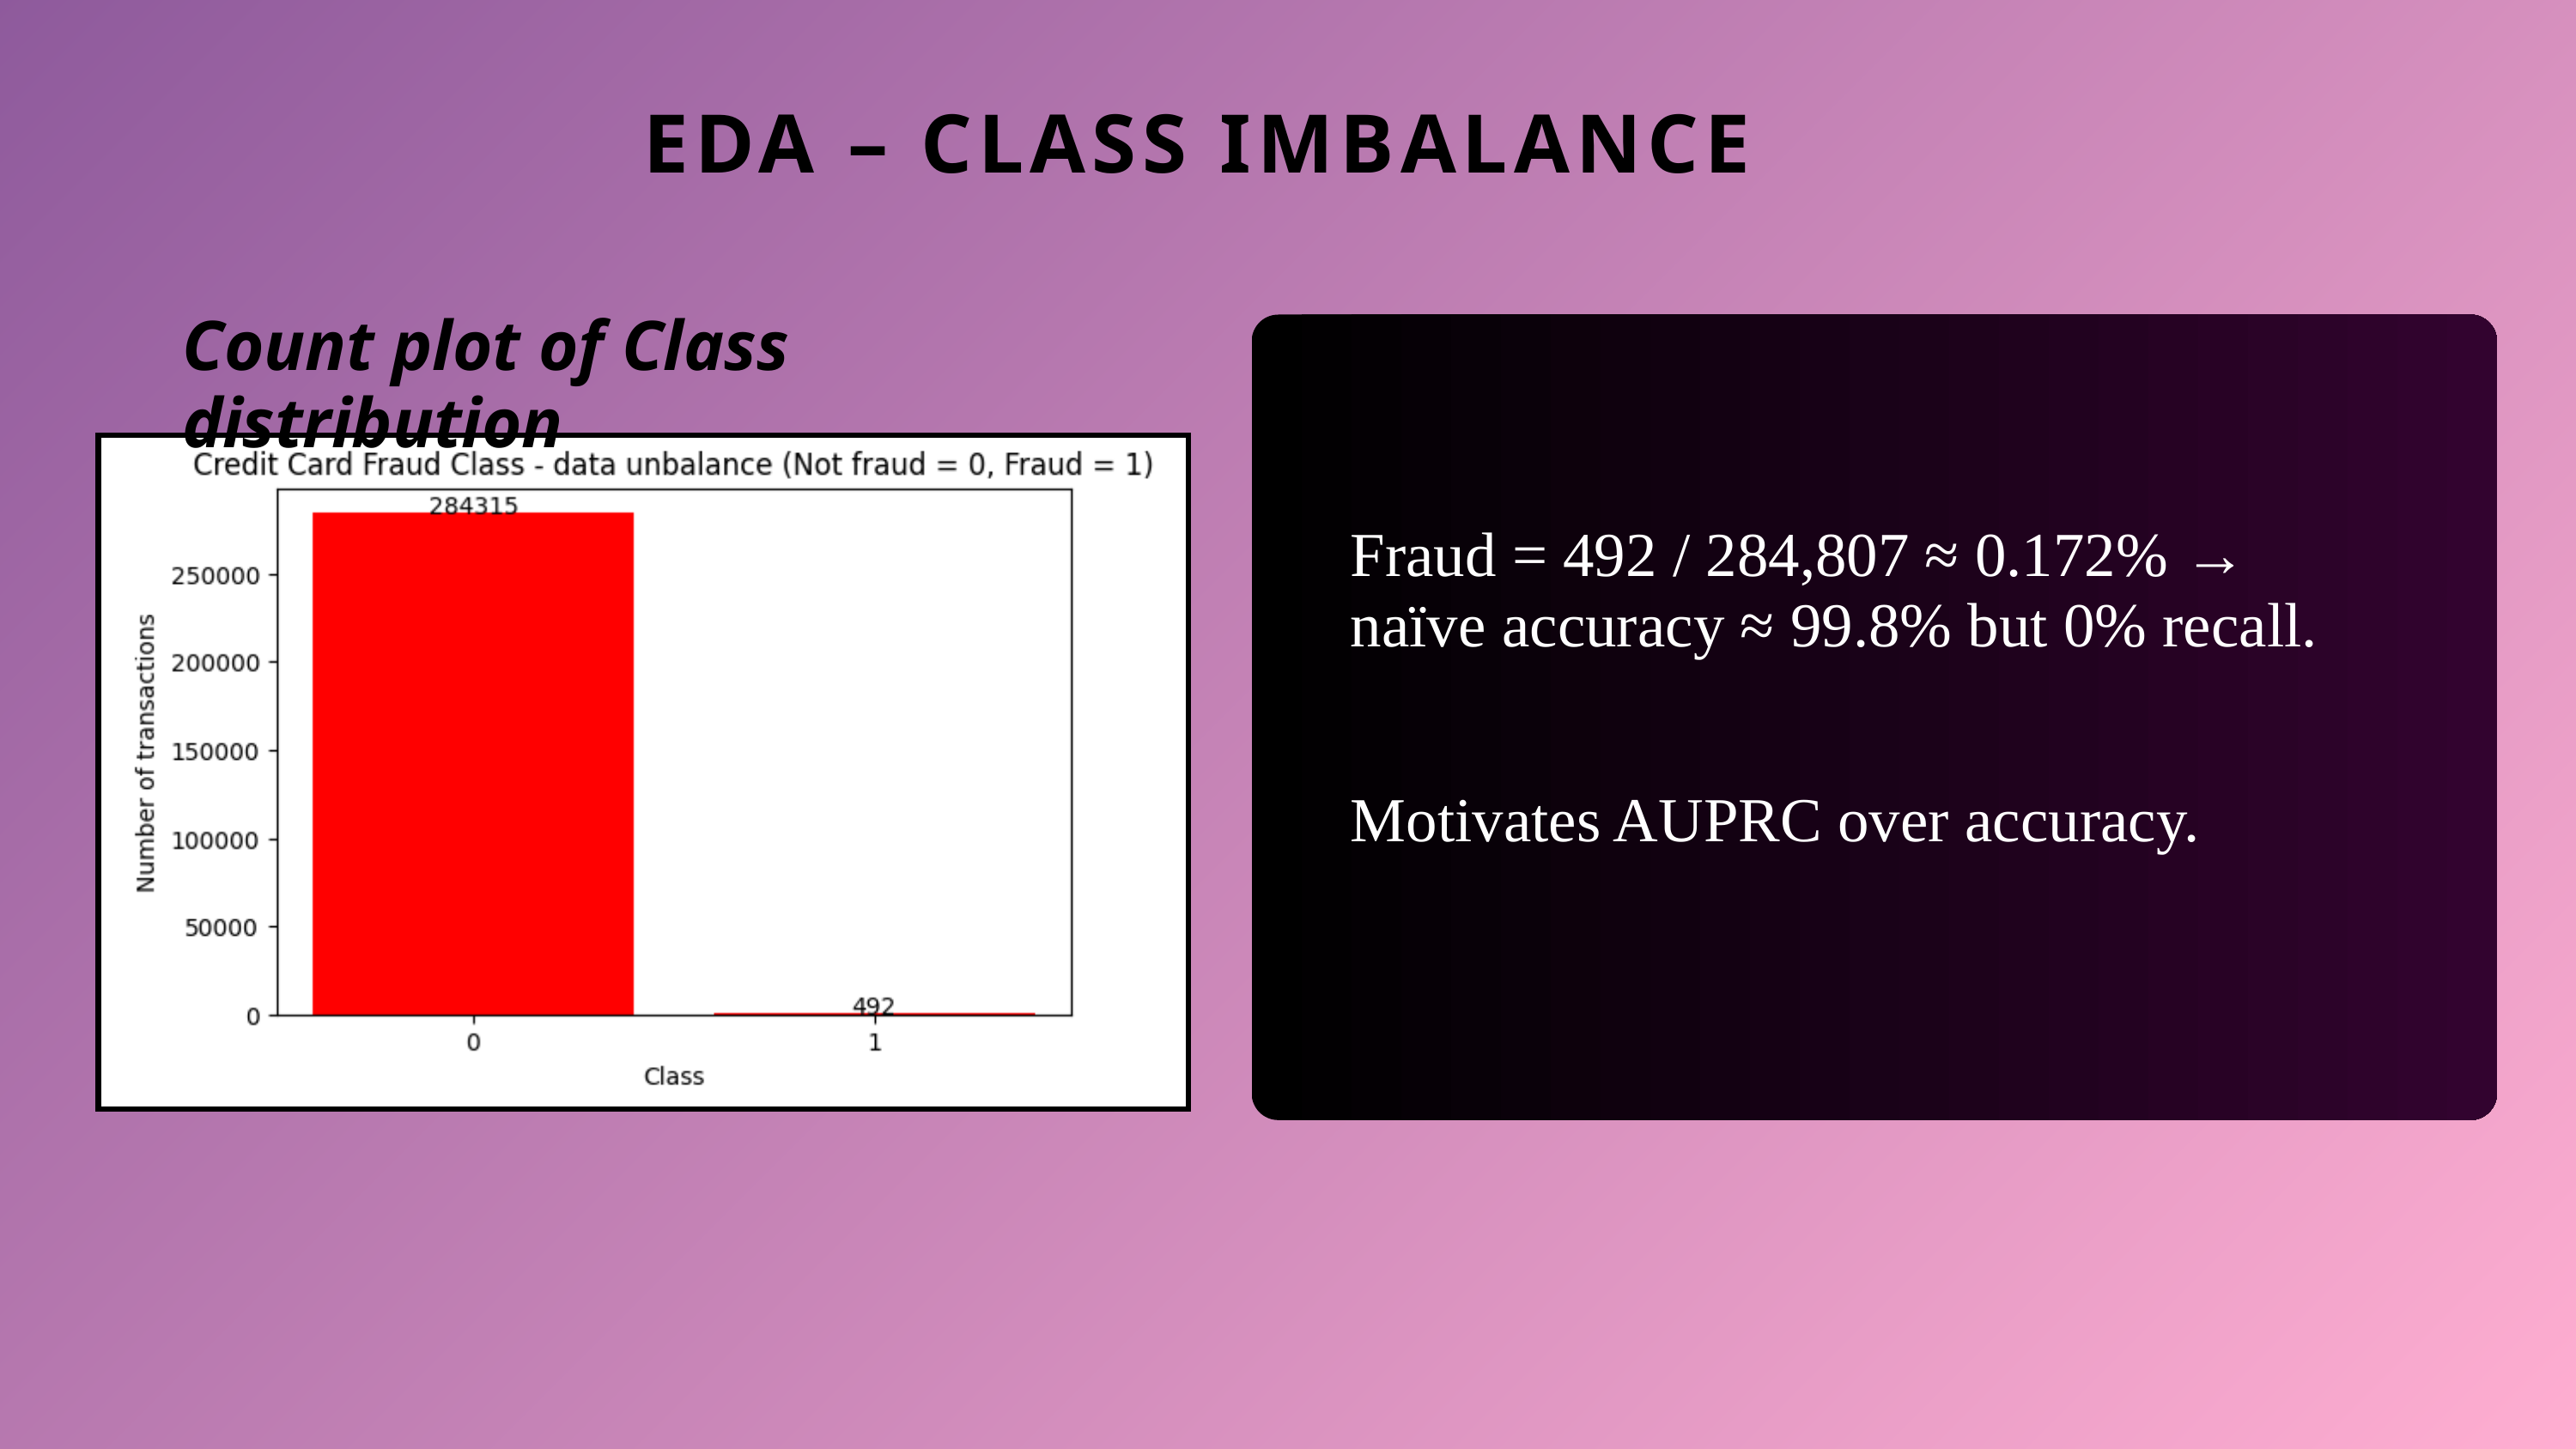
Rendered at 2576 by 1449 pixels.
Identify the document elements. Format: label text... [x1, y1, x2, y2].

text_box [1251, 314, 2498, 1121]
text_box Count plot of Class distribution [182, 306, 1105, 461]
text_box EDA – CLASS IMBALANCE [643, 64, 1860, 190]
text_box [98, 434, 1189, 1109]
